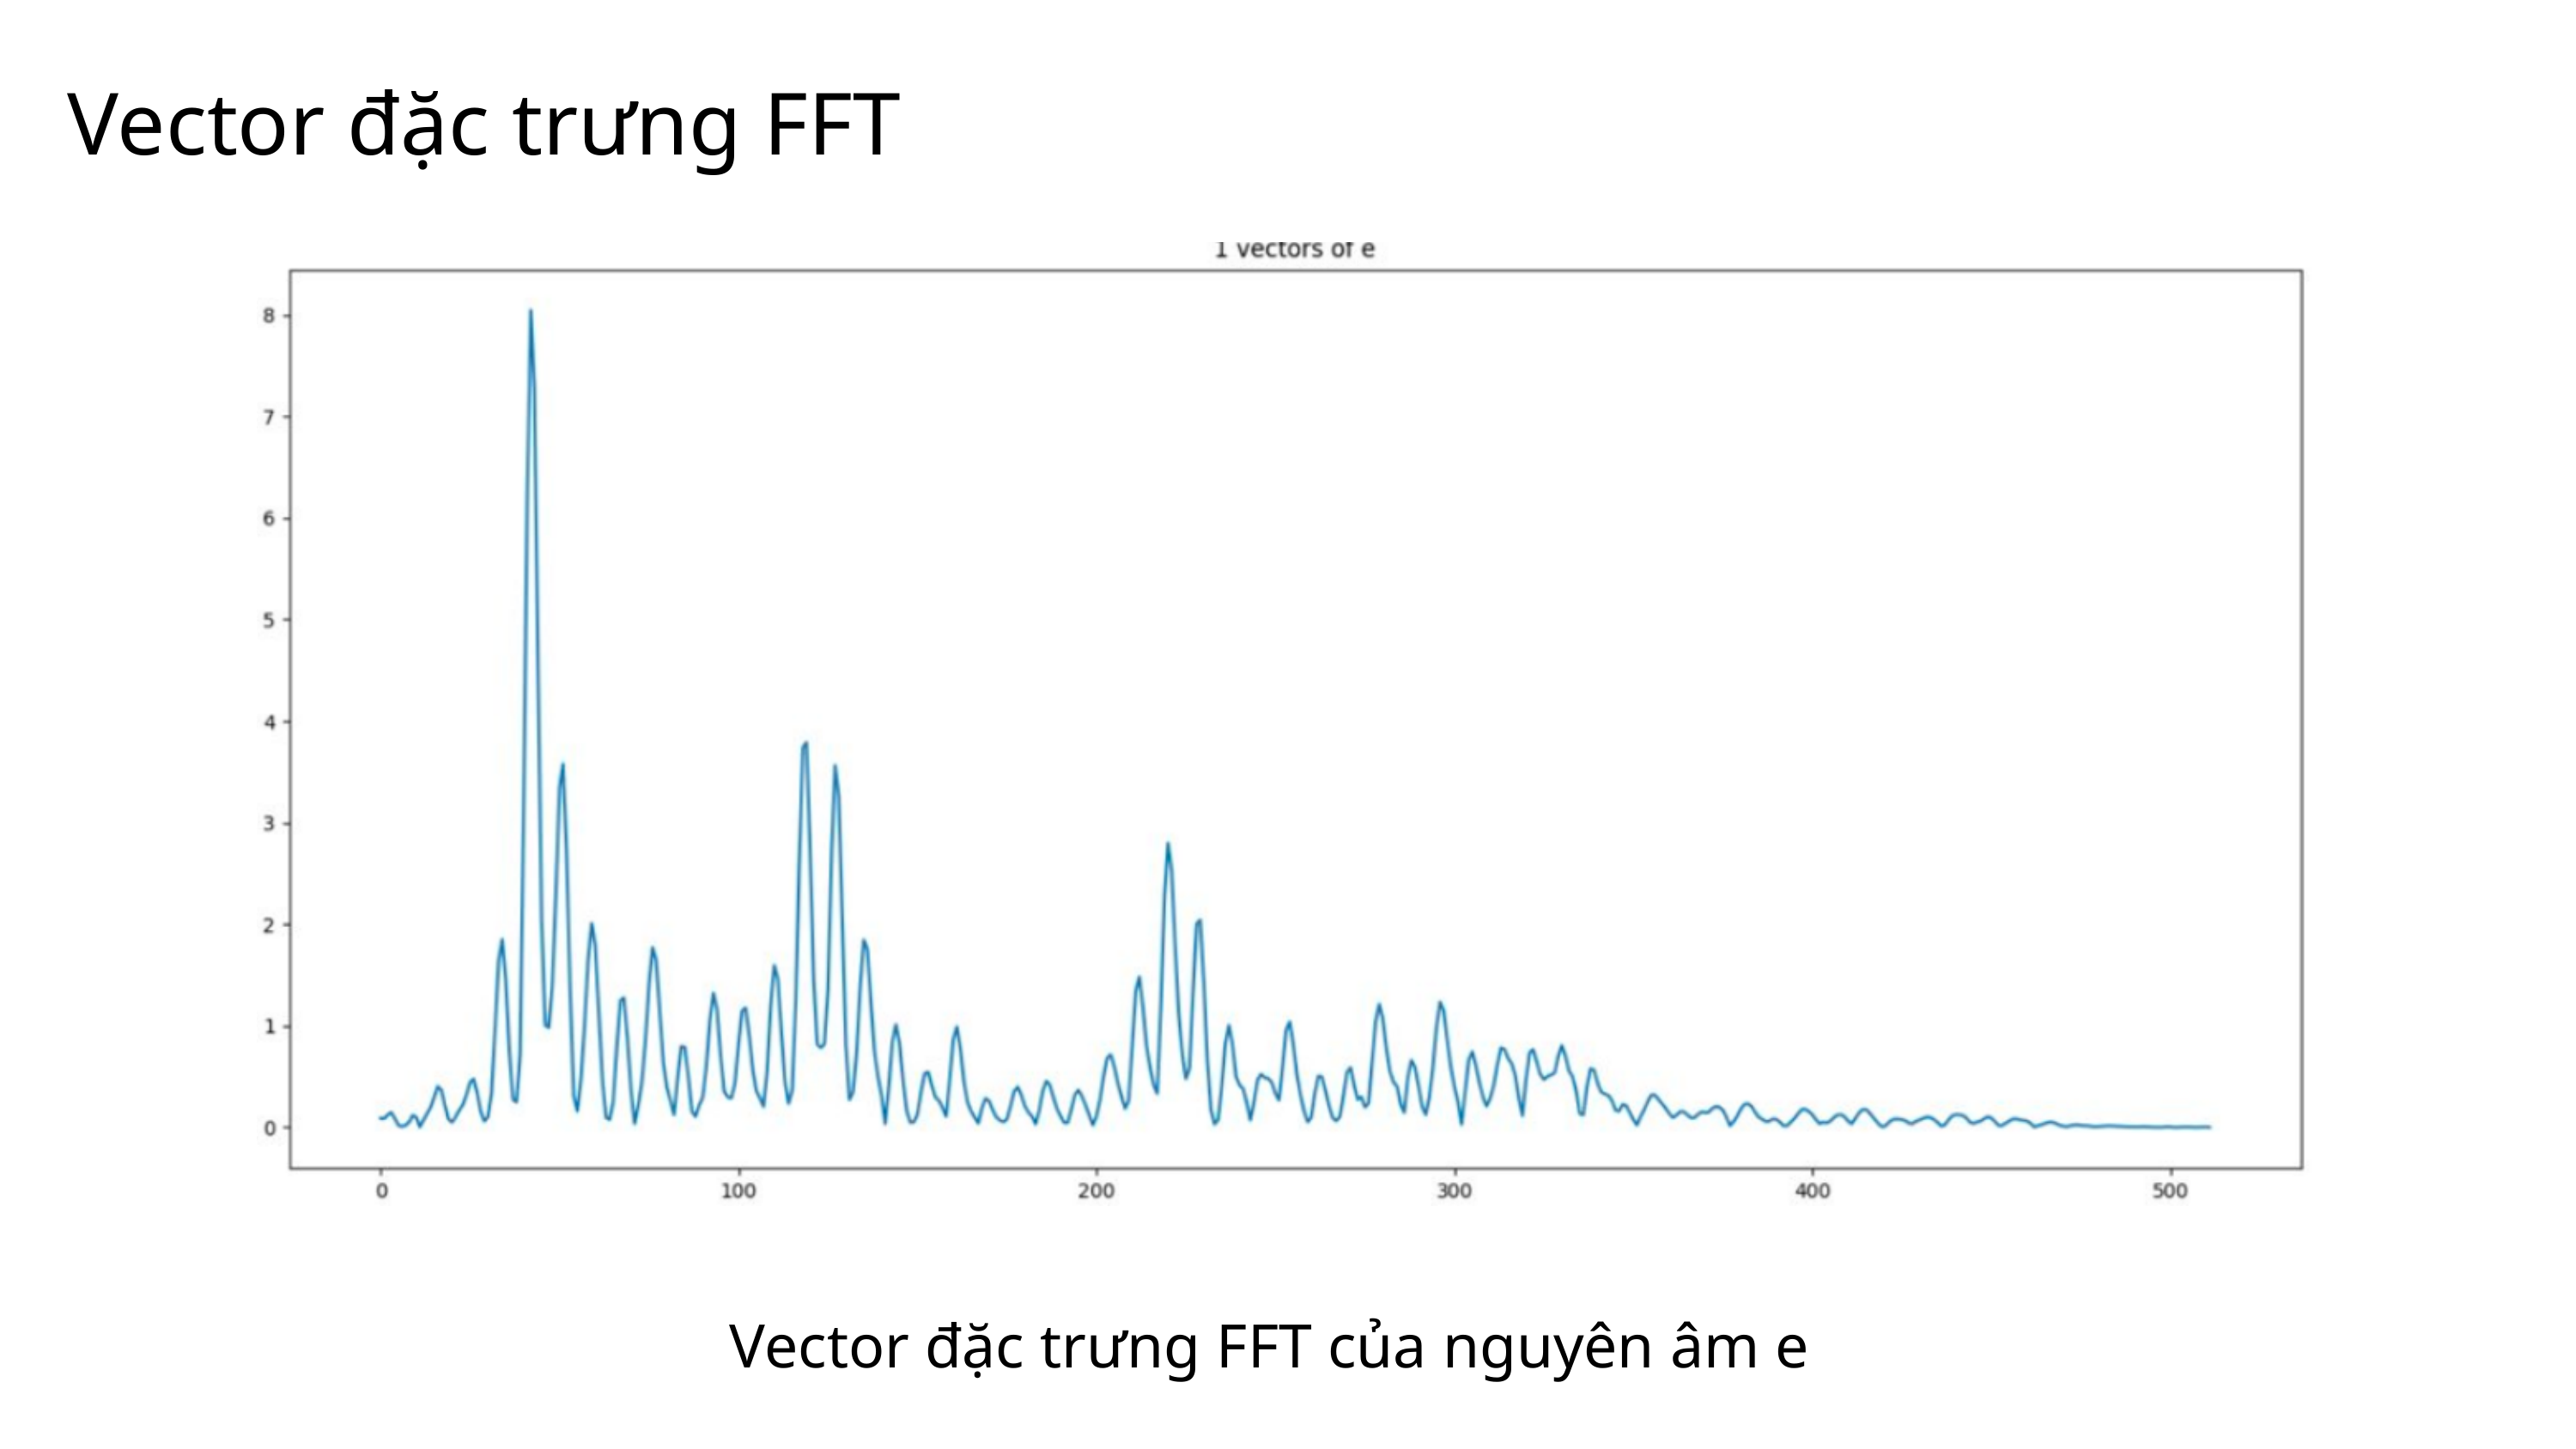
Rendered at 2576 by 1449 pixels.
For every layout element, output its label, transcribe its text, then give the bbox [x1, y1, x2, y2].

text_box Vector đặc trưng FFT [67, 52, 2509, 173]
text_box Vector đặc trưng FFT của nguyên âm e [730, 1295, 1916, 1379]
picture [256, 242, 2320, 1207]
